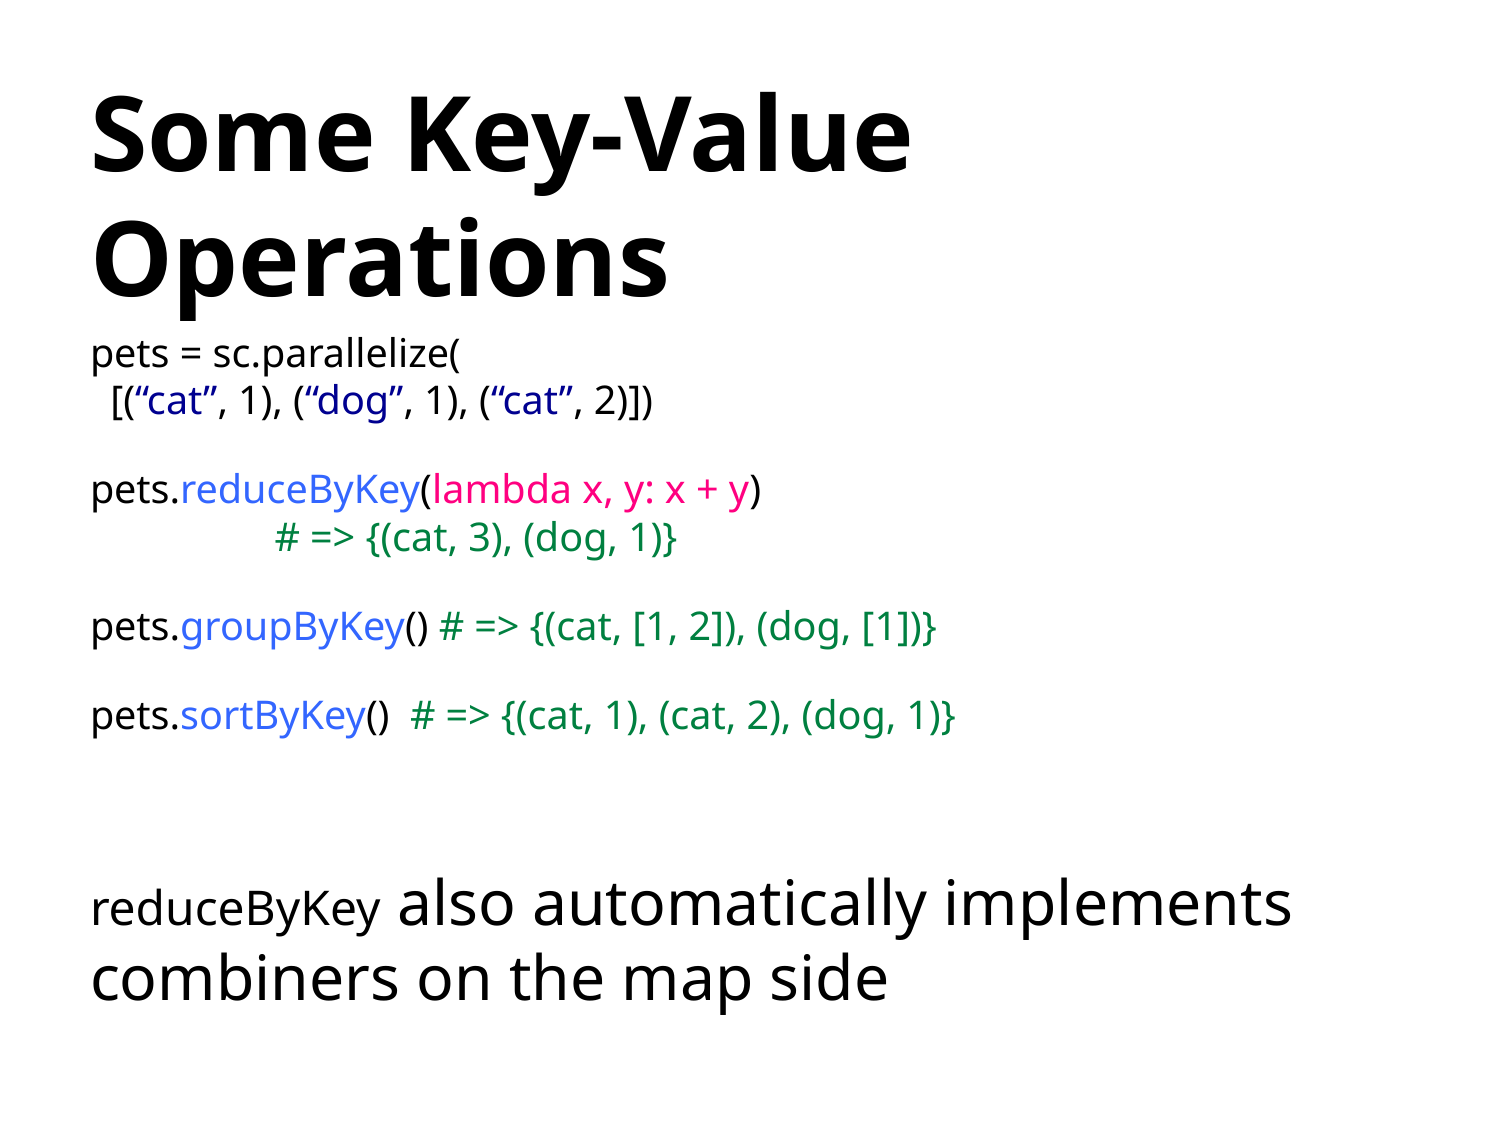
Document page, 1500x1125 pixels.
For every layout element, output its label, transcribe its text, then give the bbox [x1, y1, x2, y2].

list pets = sc.parallelize( [(“cat”, 1), (“dog”, 1), (“cat”, 2)]) pets.reduceByKey(lambda x, y: x + y) # => {(cat, 3), (dog, 1)} pets.groupByKey() # => {(cat, [1, 2]), (dog, [1])} pets.sortByKey() # => {(cat, 1), (cat, 2), (dog, 1)} reduceByKey also automatically implements combiners on the map side [74, 319, 1440, 1013]
title Some Key-Value Operations [74, 97, 1426, 286]
